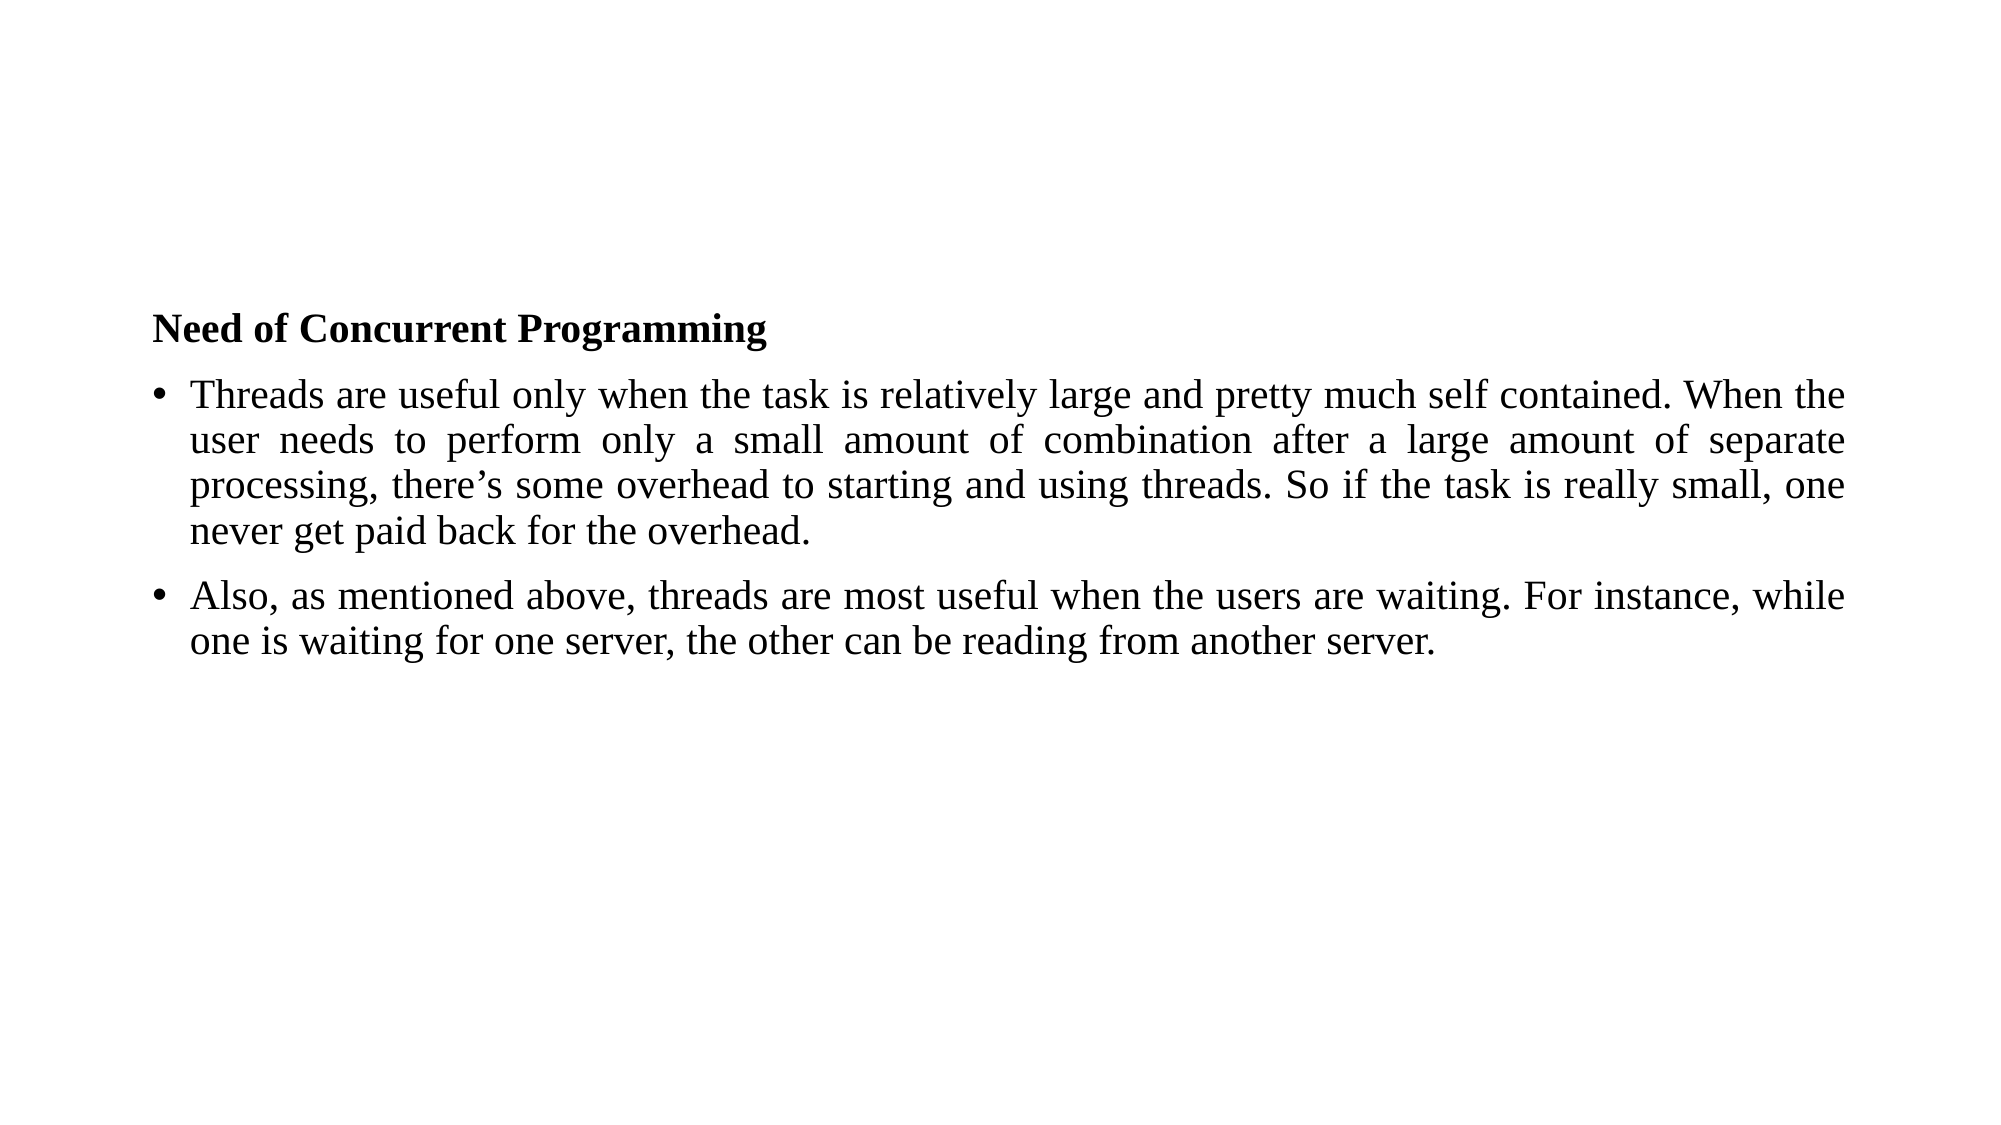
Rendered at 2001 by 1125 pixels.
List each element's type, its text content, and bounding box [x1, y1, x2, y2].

list Need of Concurrent Programming Threads are useful only when the task is relatively large and pretty much self contained. When the user needs to perform only a small amount of combination after a large amount of separate processing, there’s some overhead to starting and using threads. So if the task is really small, one never get paid back for the overhead. Also, as mentioned above, threads are most useful when the users are waiting. For instance, while one is waiting for one server, the other can be reading from another server. [137, 299, 1863, 1014]
